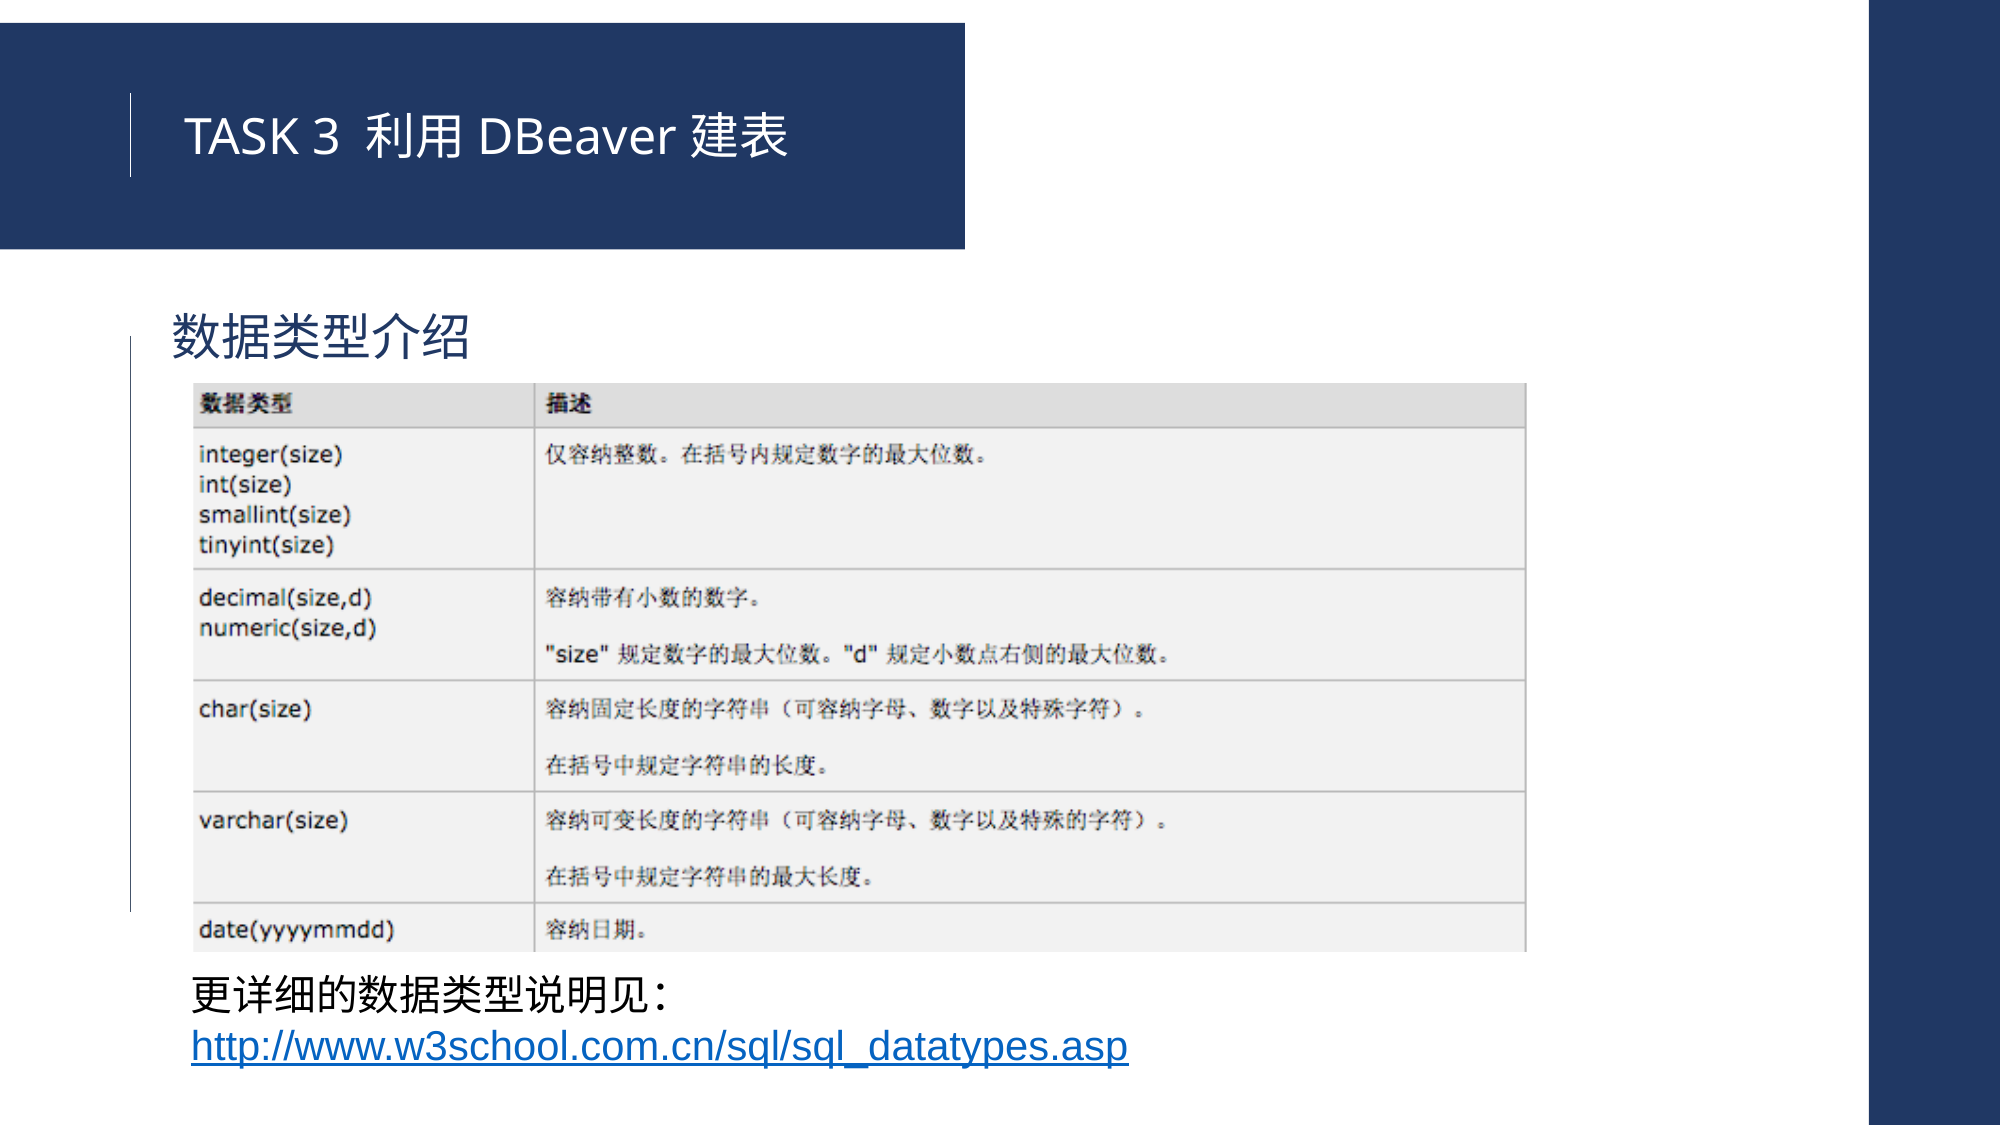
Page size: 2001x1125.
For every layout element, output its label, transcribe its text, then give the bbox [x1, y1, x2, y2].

text_box [0, 22, 966, 250]
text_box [130, 93, 860, 178]
text_box [1868, 0, 2000, 1125]
text_box 数据类型介绍 [156, 298, 860, 373]
text_box 更详细的数据类型说明见：http://www.w3school.com.cn/sql/sql_datatypes.asp [175, 961, 1505, 1077]
picture [193, 383, 1527, 952]
